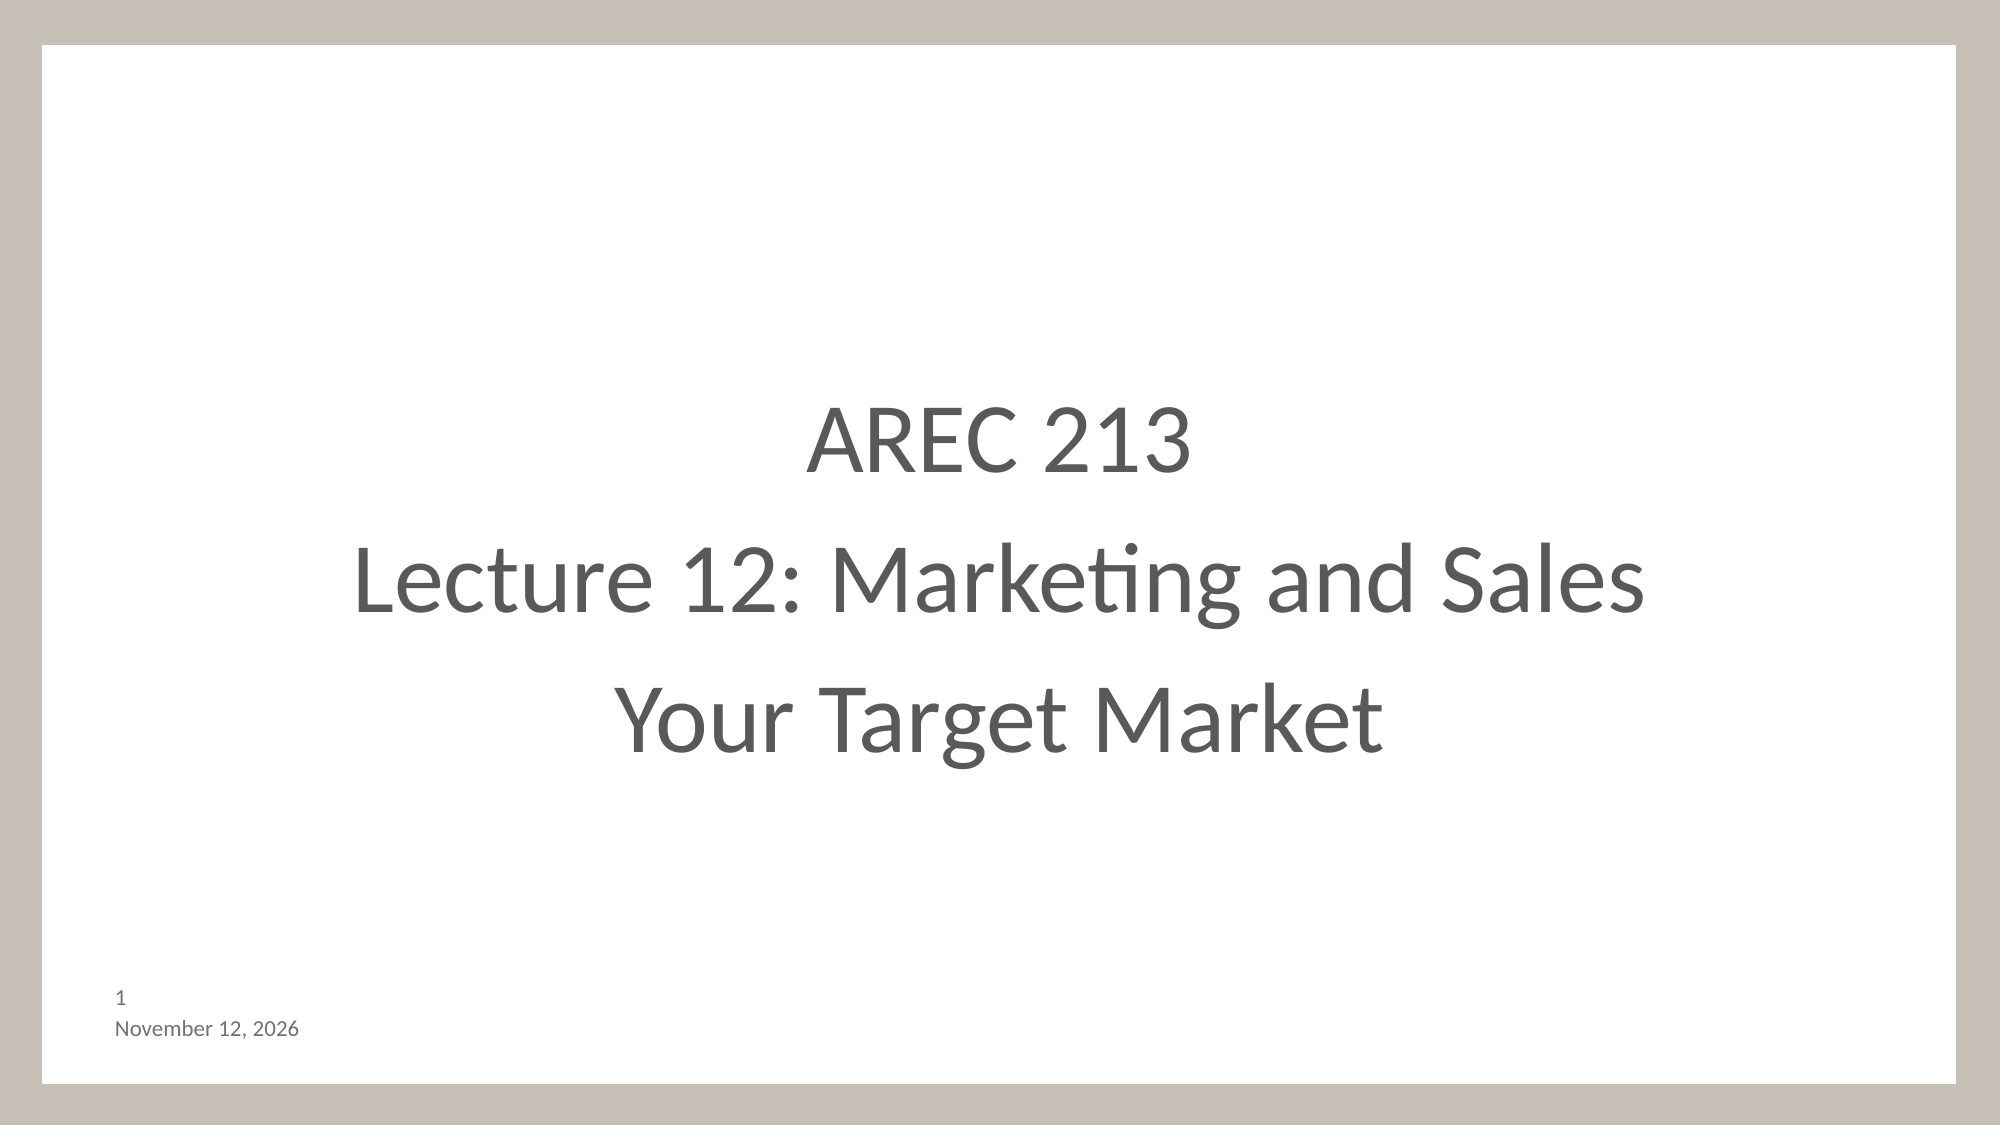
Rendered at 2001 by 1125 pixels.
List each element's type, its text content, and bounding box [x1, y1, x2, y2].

text_box [43, 45, 1955, 1084]
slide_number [99, 1012, 500, 1043]
list AREC 213 Lecture 12: Marketing and Sales Your Target Market [99, 224, 1900, 938]
slide_number 0 [99, 982, 180, 1013]
